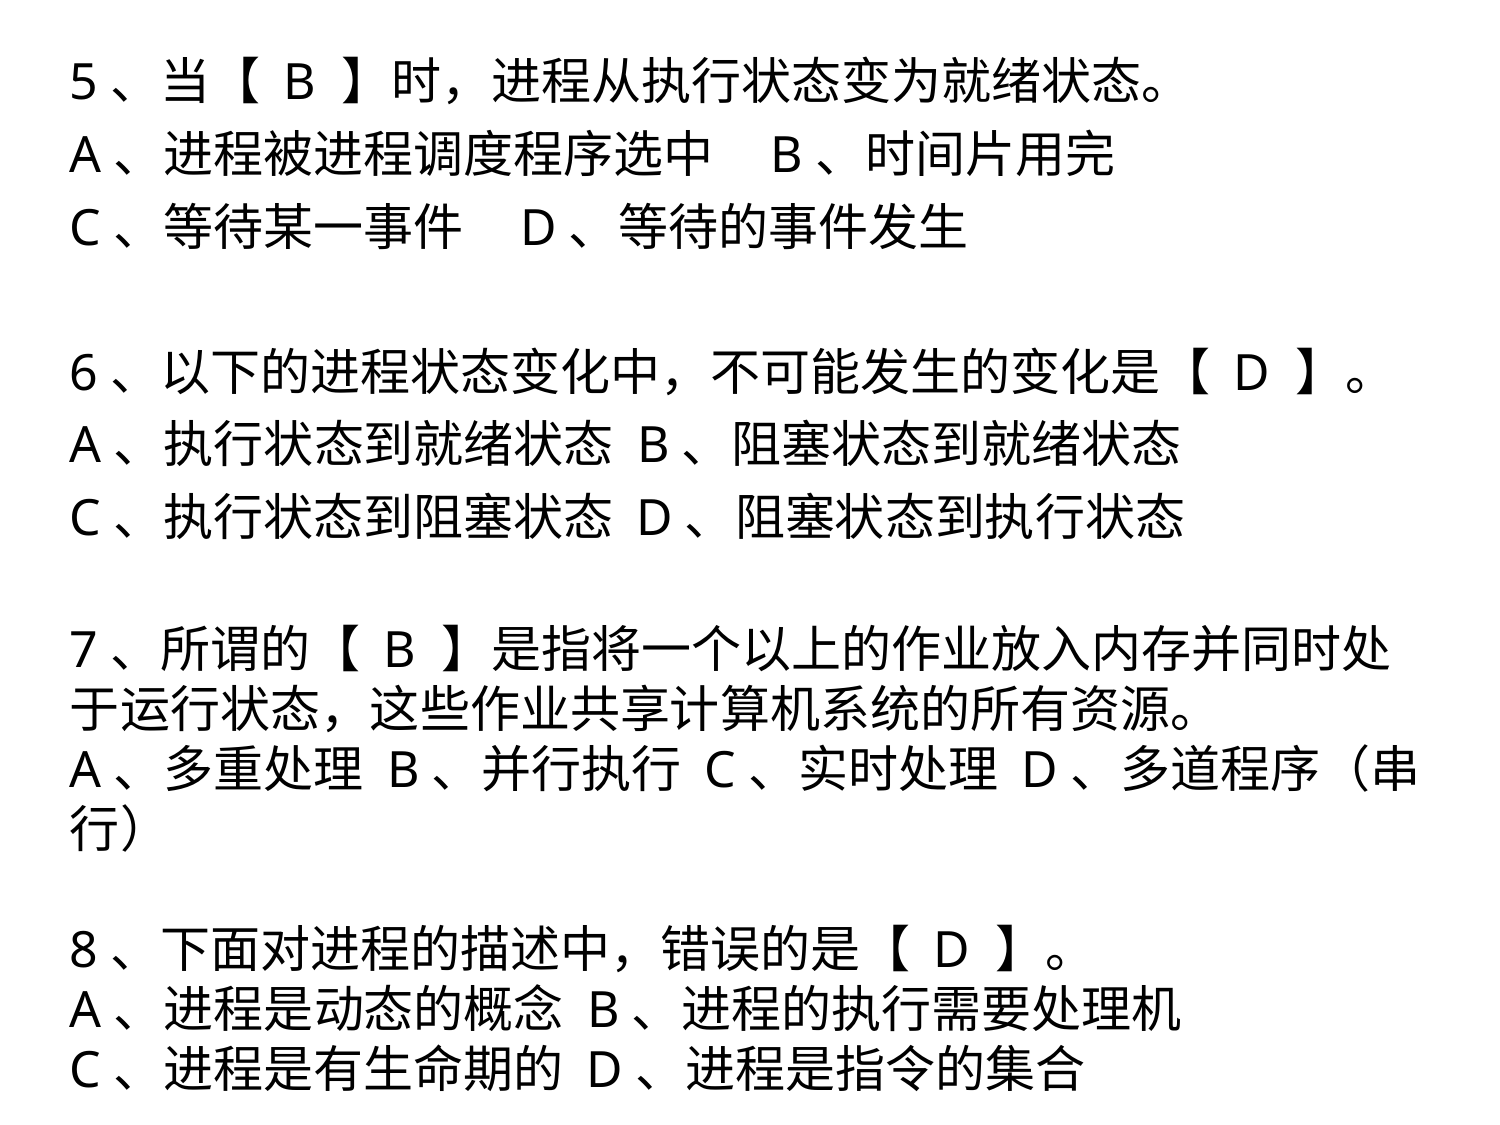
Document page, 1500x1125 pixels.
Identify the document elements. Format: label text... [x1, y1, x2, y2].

text_box 5、当【 B 】时，进程从执行状态变为就绪状态。 A、进程被进程调度程序选中 B、时间片用完 C、等待某一事件 D、等待的事件发生 6、以下的进程状态变化中，不可能发生的变化是【 D 】。 A、执行状态到就绪状态 B、阻塞状态到就绪状态 C、执行状态到阻塞状态 D、阻塞状态到执行状态 7、所谓的【 B 】是指将一个以上的作业放入内存并同时处于运行状态，这些作业共享计算机系统的所有资源。 A、多重处理 B、并行执行 C、实时处理 D、多道程序（串行） 8、下面对进程的描述中，错误的是【 D 】。 A、进程是动态的概念 B、进程的执行需要处理机 C、进程是有生命期的 D、进程是指令的集合 [55, 42, 1438, 1125]
